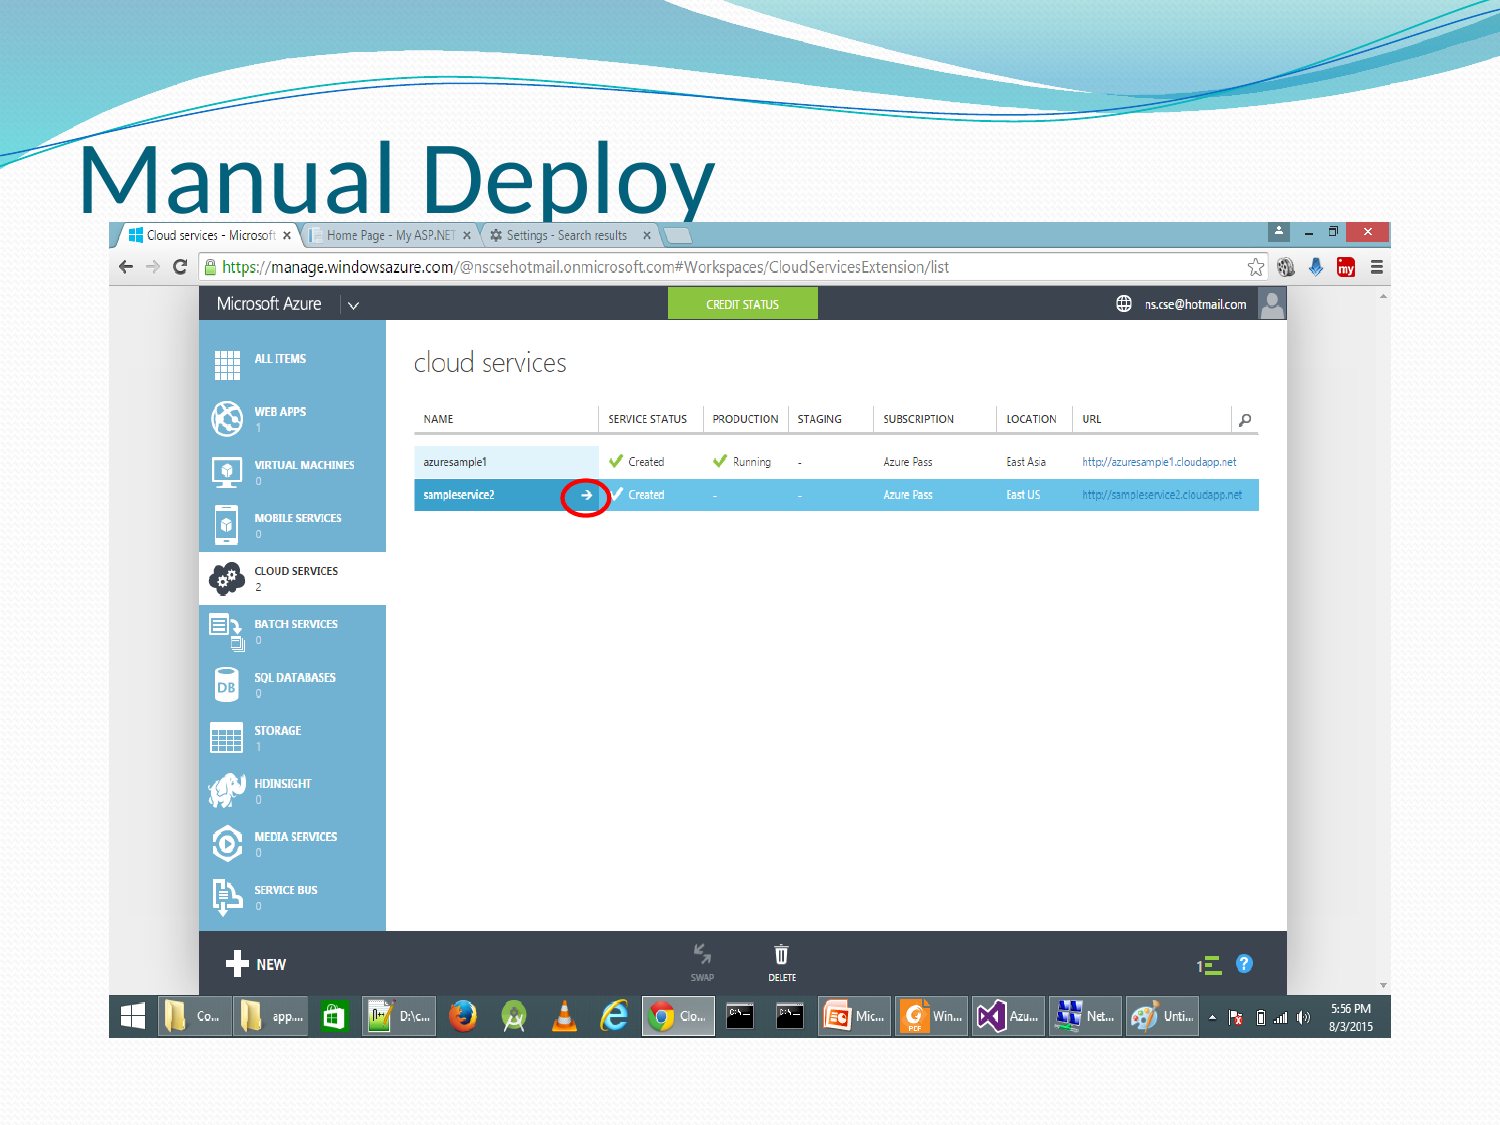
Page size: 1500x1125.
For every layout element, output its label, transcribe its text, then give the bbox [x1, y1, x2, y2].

title Manual Deploy [75, 58, 1425, 235]
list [109, 222, 1391, 1038]
